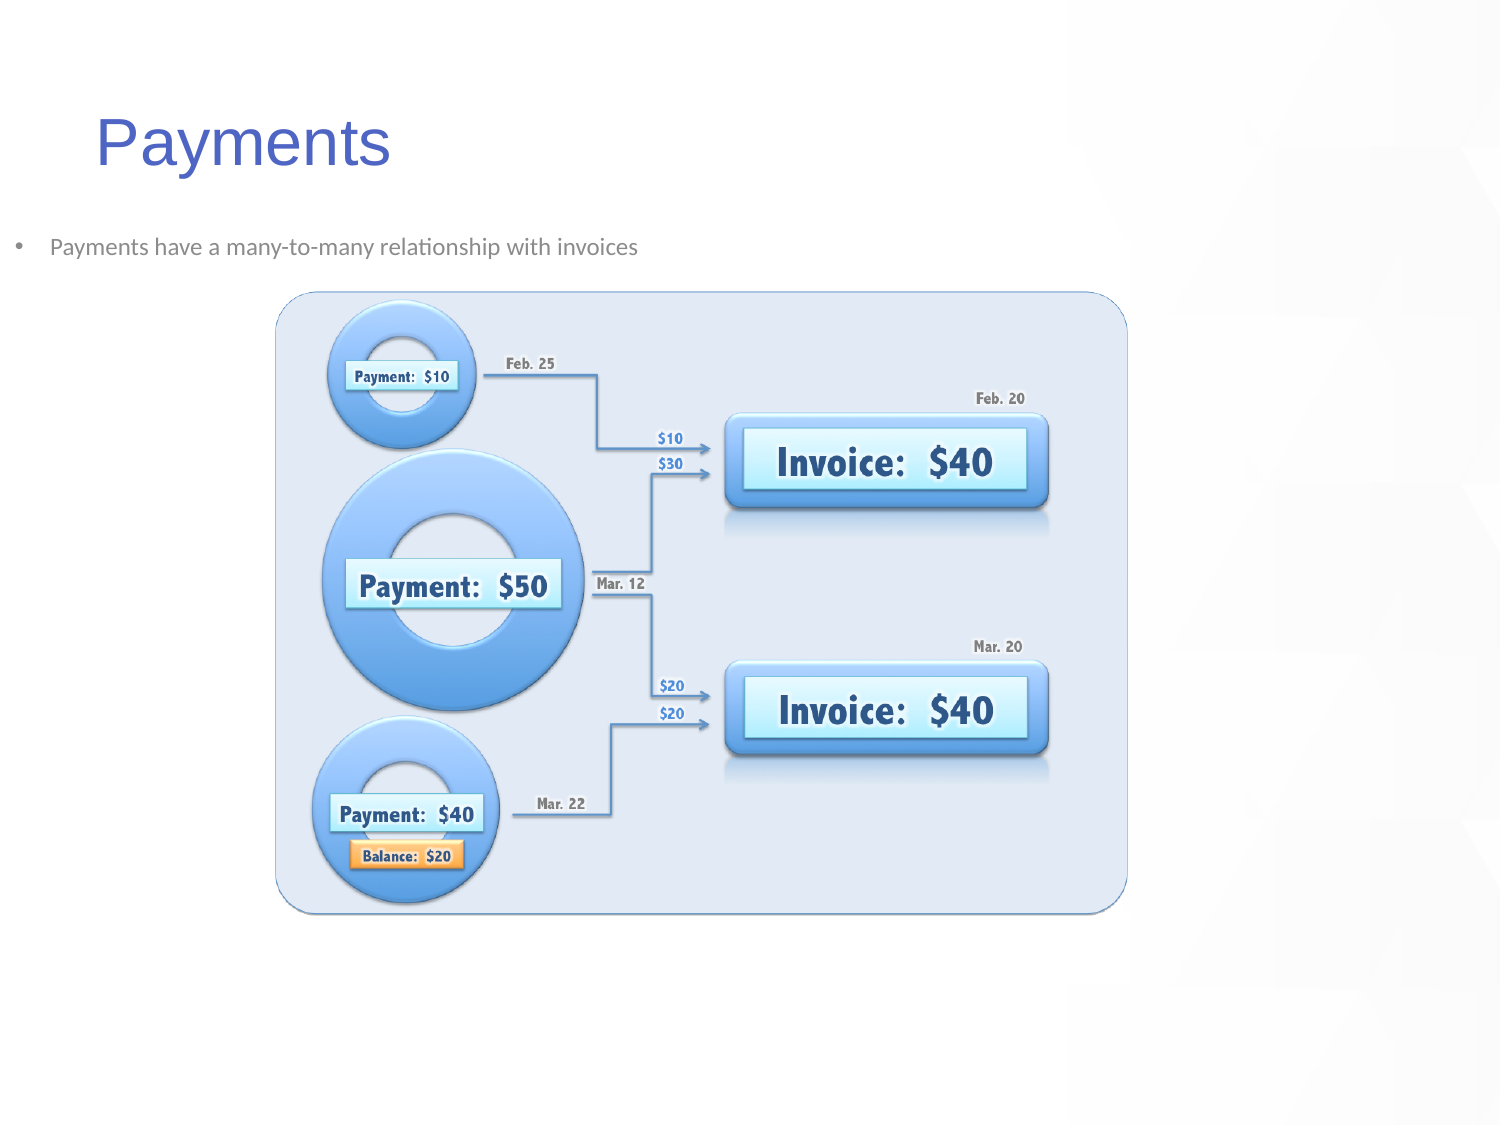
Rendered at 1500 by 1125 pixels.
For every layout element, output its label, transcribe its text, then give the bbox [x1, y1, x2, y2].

text_box Payments have a many-to-many relationship with invoices [0, 223, 1432, 845]
picture [0, 0, 1500, 1125]
text_box Payments [80, 77, 1131, 202]
